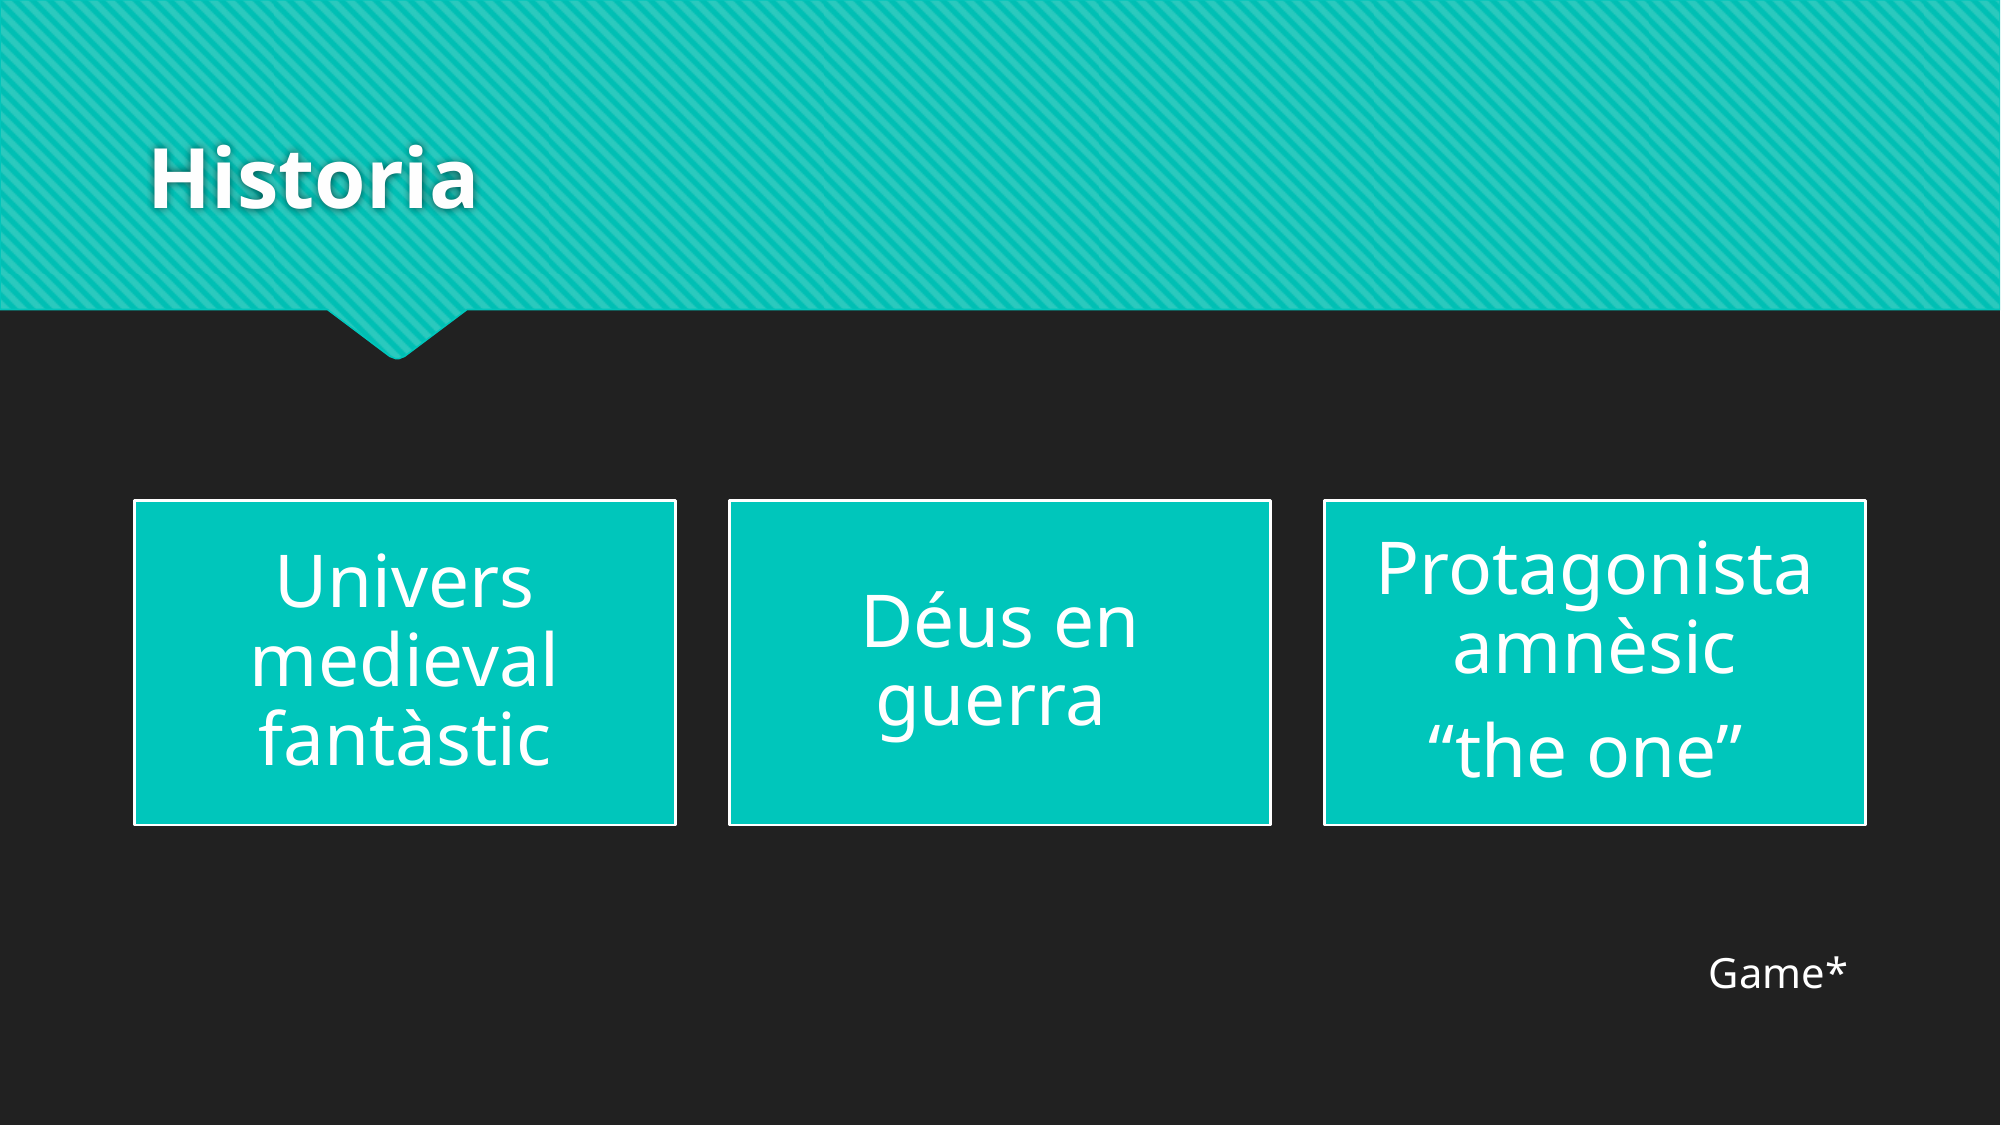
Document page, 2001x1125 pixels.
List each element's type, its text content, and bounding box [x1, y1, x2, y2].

text_box Game* [1408, 927, 1867, 1023]
title Historia [132, 73, 1868, 233]
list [134, 364, 1866, 962]
